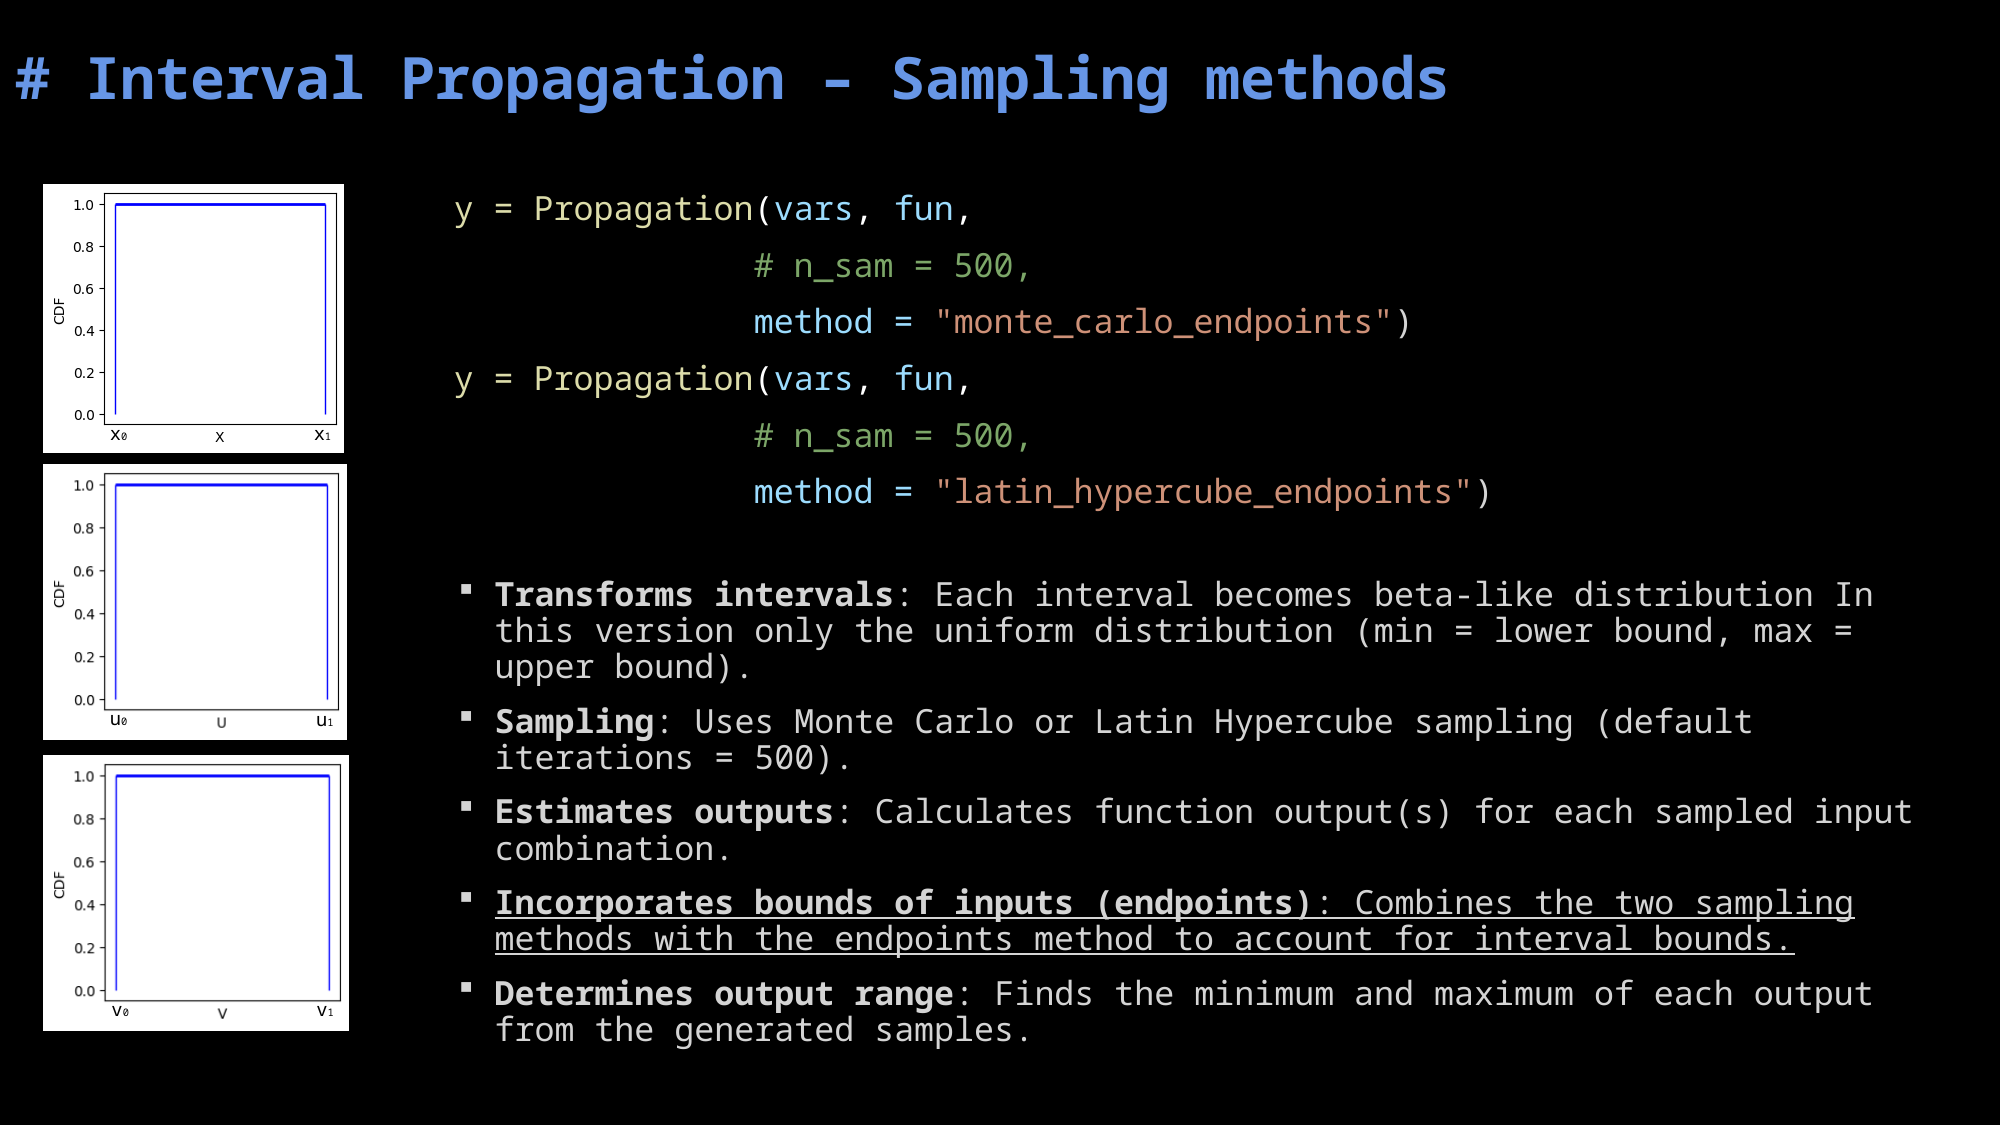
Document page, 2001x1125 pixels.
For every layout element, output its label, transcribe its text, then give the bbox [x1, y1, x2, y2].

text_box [43, 464, 357, 740]
text_box y = Propagation(vars, fun, # n_sam = 500, method = "monte_carlo_endpoints") y = Propagation(vars, fun, # n_sam = 500, method = "latin_hypercube_endpoints") [438, 184, 1979, 635]
list # Interval Propagation – Sampling methods [0, 41, 2000, 1057]
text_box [43, 755, 356, 1031]
text_box Transforms intervals: Each interval becomes beta-like distribution In this version only the uniform distribution (min = lower bound, max = upper bound). Sampling: Uses Monte Carlo or Latin Hypercube sampling (default iterations = 500). Estimates outputs: Calculates function output(s) for each sampled input combination. Incorporates bounds of inputs (endpoints): Combines the two sampling methods with the endpoints method to account for interval bounds. Determines output range: Finds the minimum and maximum of each output from the generated samples. [443, 635, 1933, 1057]
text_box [43, 184, 356, 453]
